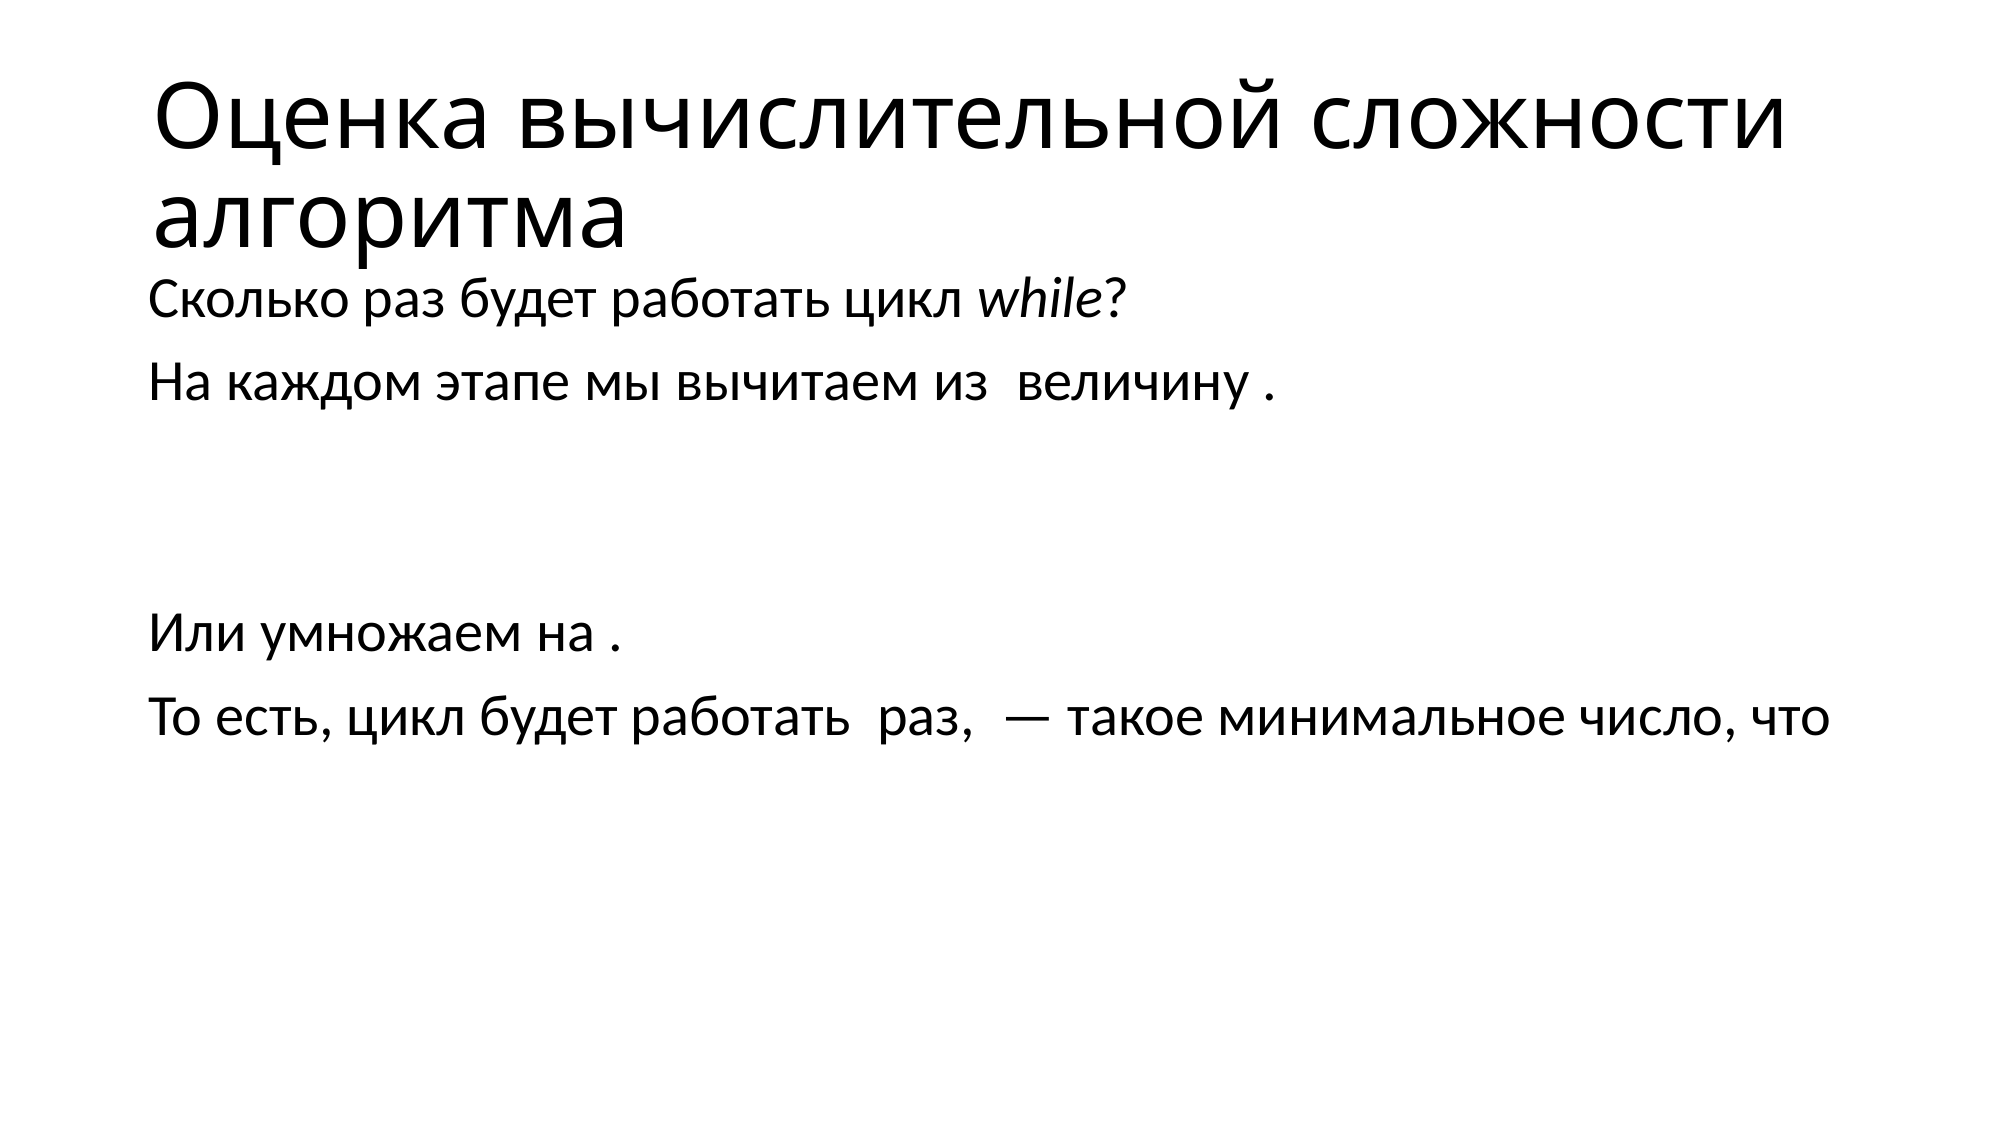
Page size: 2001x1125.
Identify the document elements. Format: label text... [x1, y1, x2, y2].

title Оценка вычислительной сложности алгоритма [137, 59, 2000, 278]
